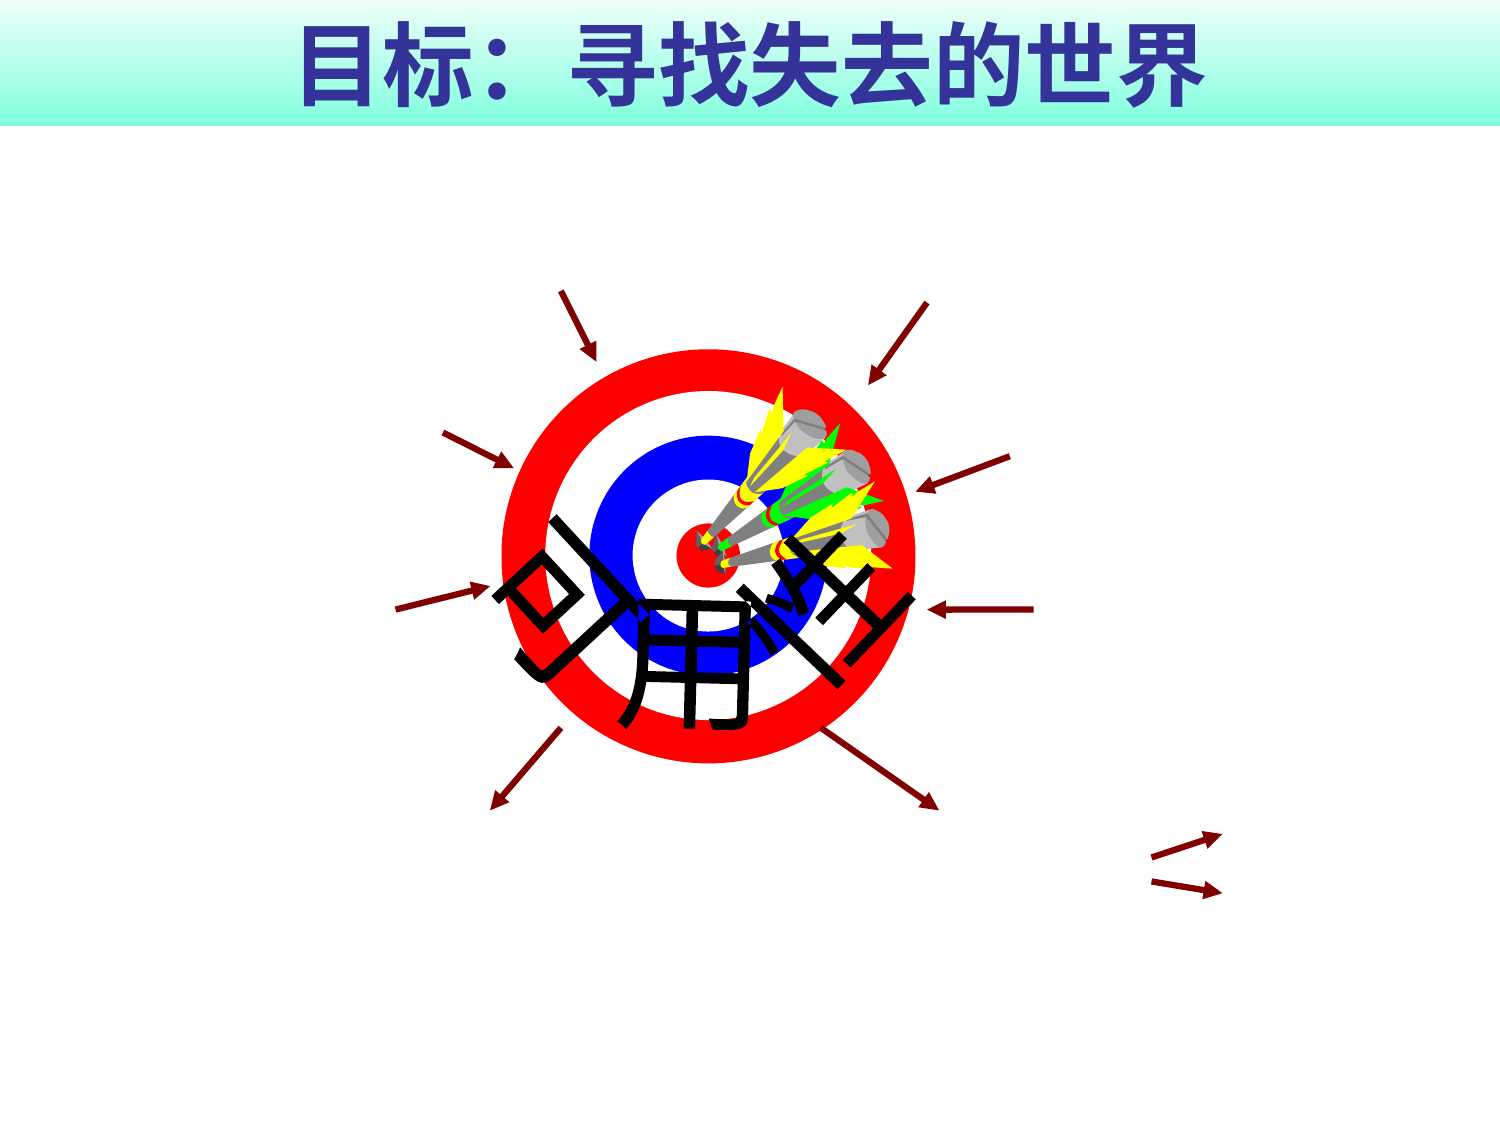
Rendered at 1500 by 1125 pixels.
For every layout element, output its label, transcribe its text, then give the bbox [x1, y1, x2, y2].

text_box [882, 771, 940, 811]
title 目标：寻找失去的世界 [0, 0, 1500, 126]
picture [501, 349, 916, 764]
text_box [395, 583, 491, 610]
text_box [927, 603, 1034, 616]
text_box [490, 771, 524, 811]
text_box [1151, 832, 1223, 858]
text_box [920, 456, 1010, 494]
text_box [1151, 881, 1223, 898]
